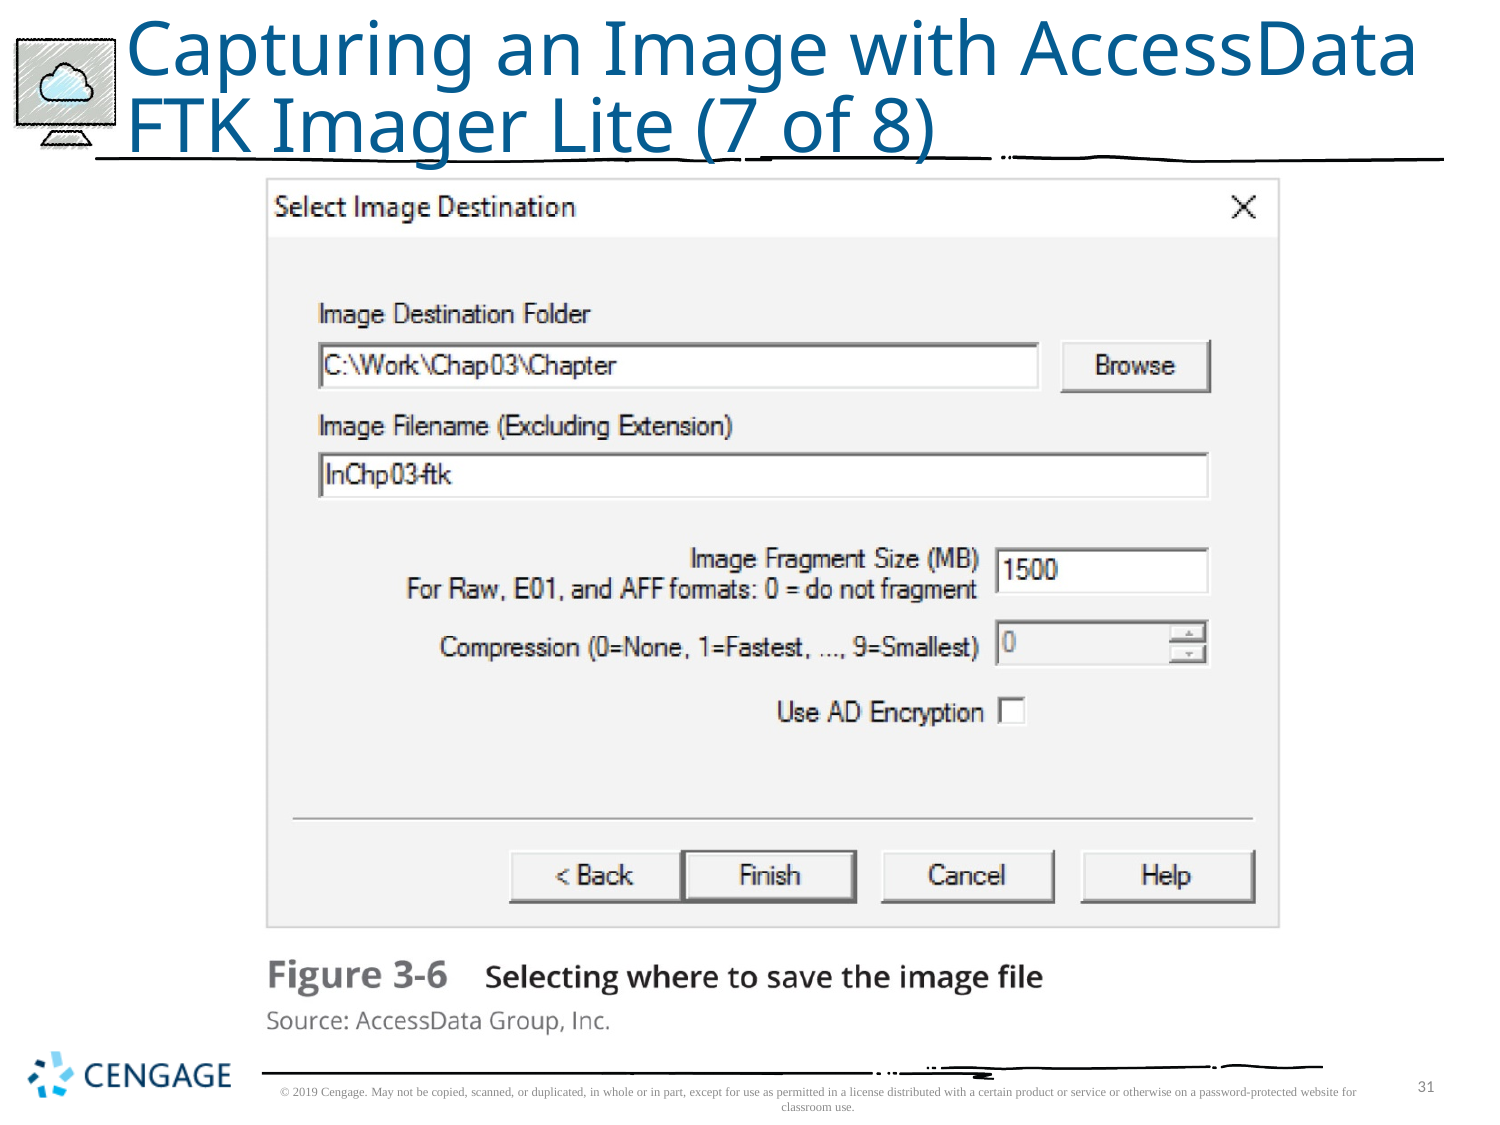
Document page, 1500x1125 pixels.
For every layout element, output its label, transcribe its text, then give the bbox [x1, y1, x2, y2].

picture [7, 1037, 244, 1111]
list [262, 174, 1283, 1038]
picture [261, 1064, 1323, 1079]
picture [12, 36, 117, 151]
picture [95, 155, 1444, 163]
title Capturing an Image with AccessData FTK Imager Lite (7 of 8) [125, 66, 1442, 116]
footer © 2019 Cengage. May not be copied, scanned, or duplicated, in whole or in part, except for use as permitted in a license distributed with a certain product or service or otherwise on a password-protected website for classroom use. [261, 1079, 1375, 1120]
